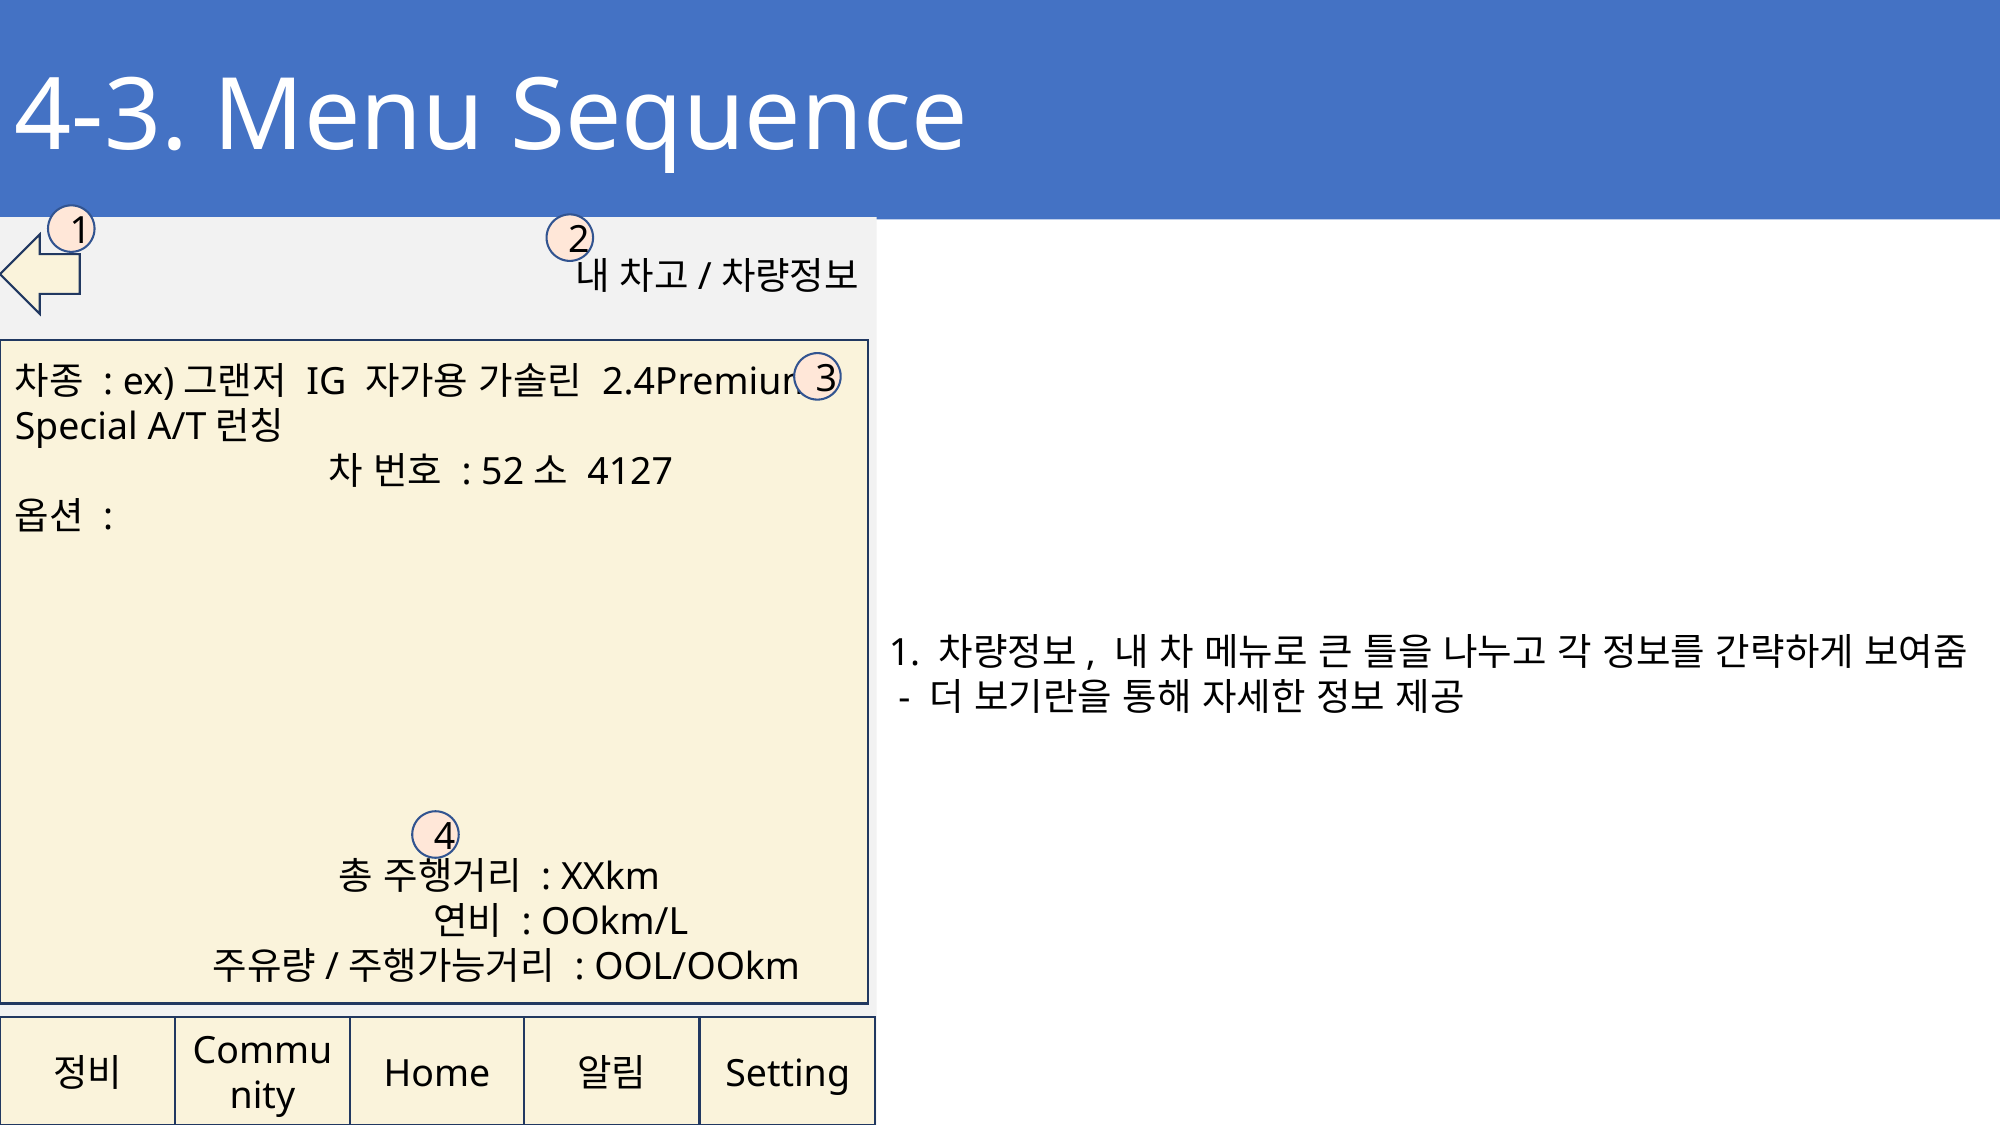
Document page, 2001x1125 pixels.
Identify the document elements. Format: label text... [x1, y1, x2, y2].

text_box 4-3. Menu Sequence [0, 0, 2000, 220]
text_box 1 [49, 204, 93, 217]
text_box 1. 차량정보, 내 차 메뉴로 큰 틀을 나누고 각 정보를 간략하게 보여줌 - 더 보기란을 통해 자세한 정보 제공 [877, 220, 2000, 1125]
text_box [0, 217, 877, 1125]
text_box 2 [557, 213, 583, 217]
